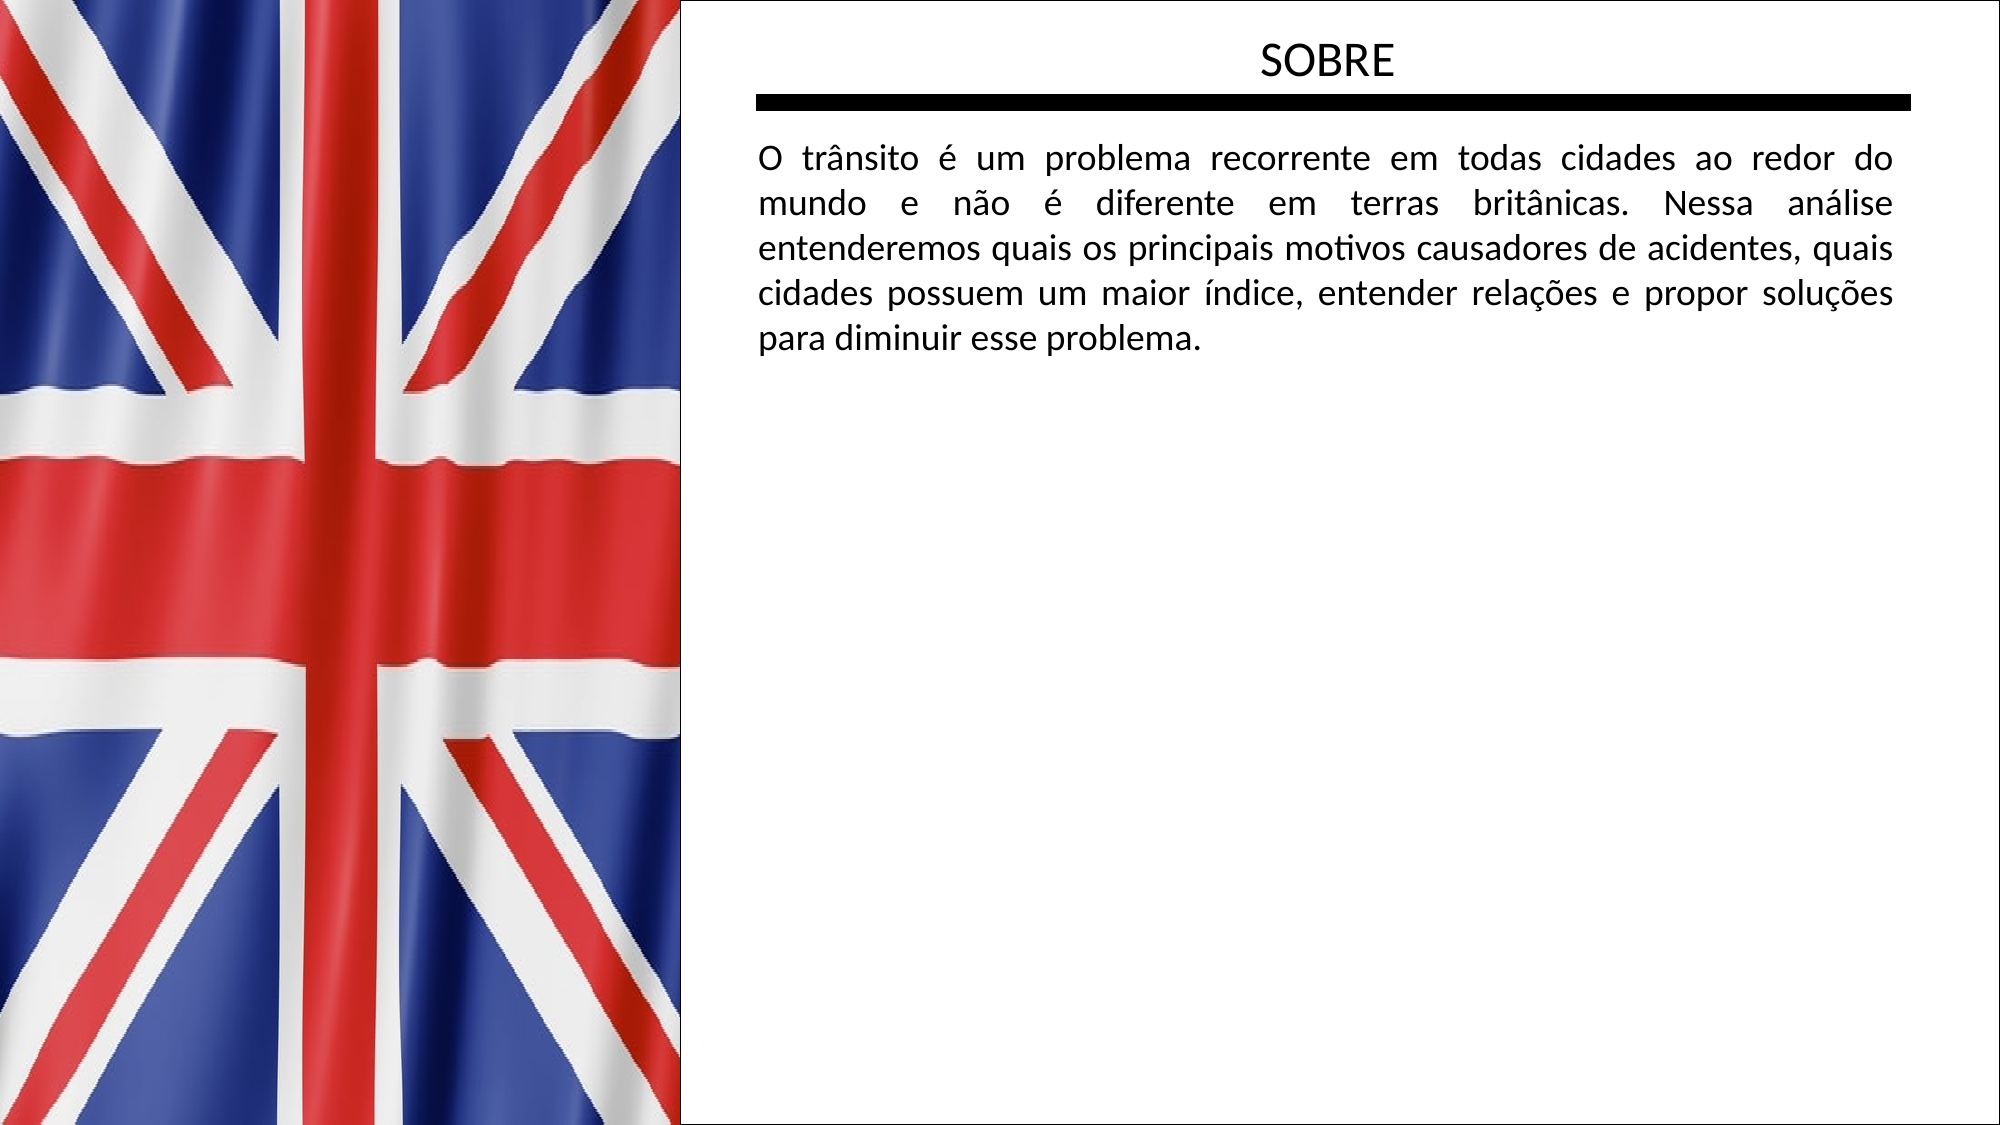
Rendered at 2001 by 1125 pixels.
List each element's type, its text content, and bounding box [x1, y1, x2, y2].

text_box [756, 94, 1911, 111]
text_box [681, 0, 2000, 1125]
picture [0, 0, 680, 1125]
text_box O trânsito é um problema recorrente em todas cidades ao redor do mundo e não é diferente em terras britânicas. Nessa análise entenderemos quais os principais motivos causadores de acidentes, quais cidades possuem um maior índice, entender relações e propor soluções para diminuir esse problema. [743, 125, 1910, 365]
text_box SOBRE [1245, 19, 1411, 94]
